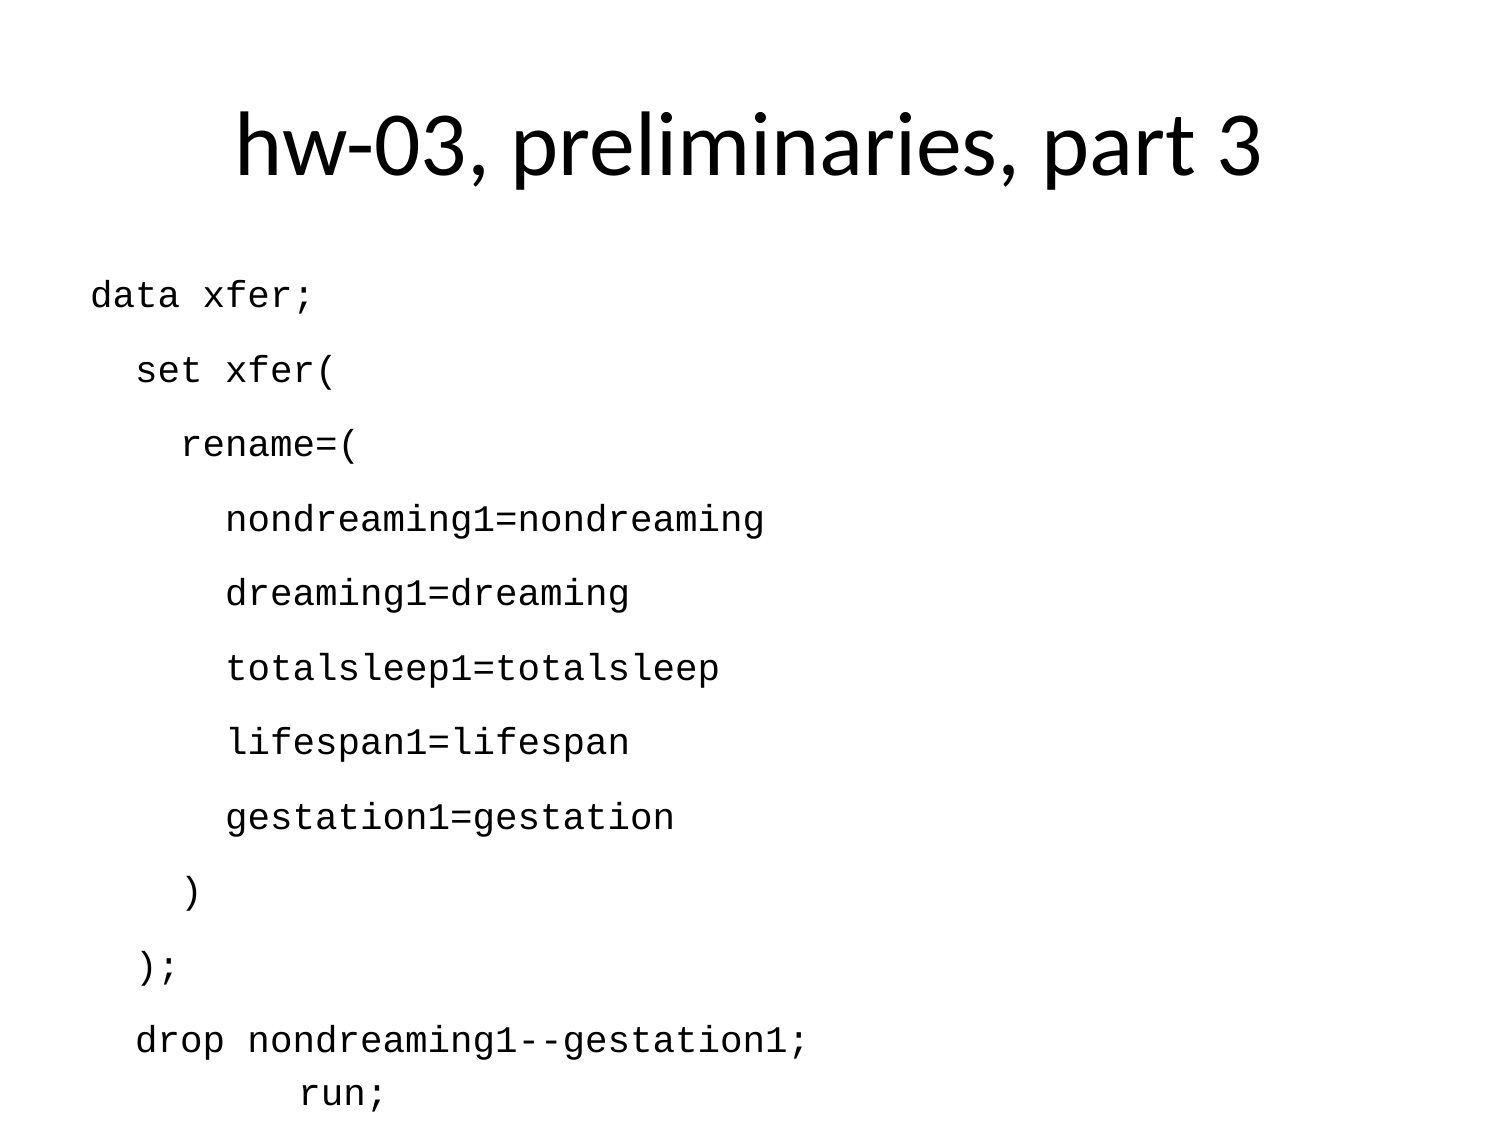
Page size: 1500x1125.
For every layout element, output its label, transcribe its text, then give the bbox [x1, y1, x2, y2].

list data xfer; set xfer( rename=( nondreaming1=nondreaming dreaming1=dreaming totalsleep1=totalsleep lifespan1=lifespan gestation1=gestation ) ); drop nondreaming1--gestation1; run; [75, 262, 1425, 1005]
title hw-03, preliminaries, part 3 [75, 45, 1425, 233]
